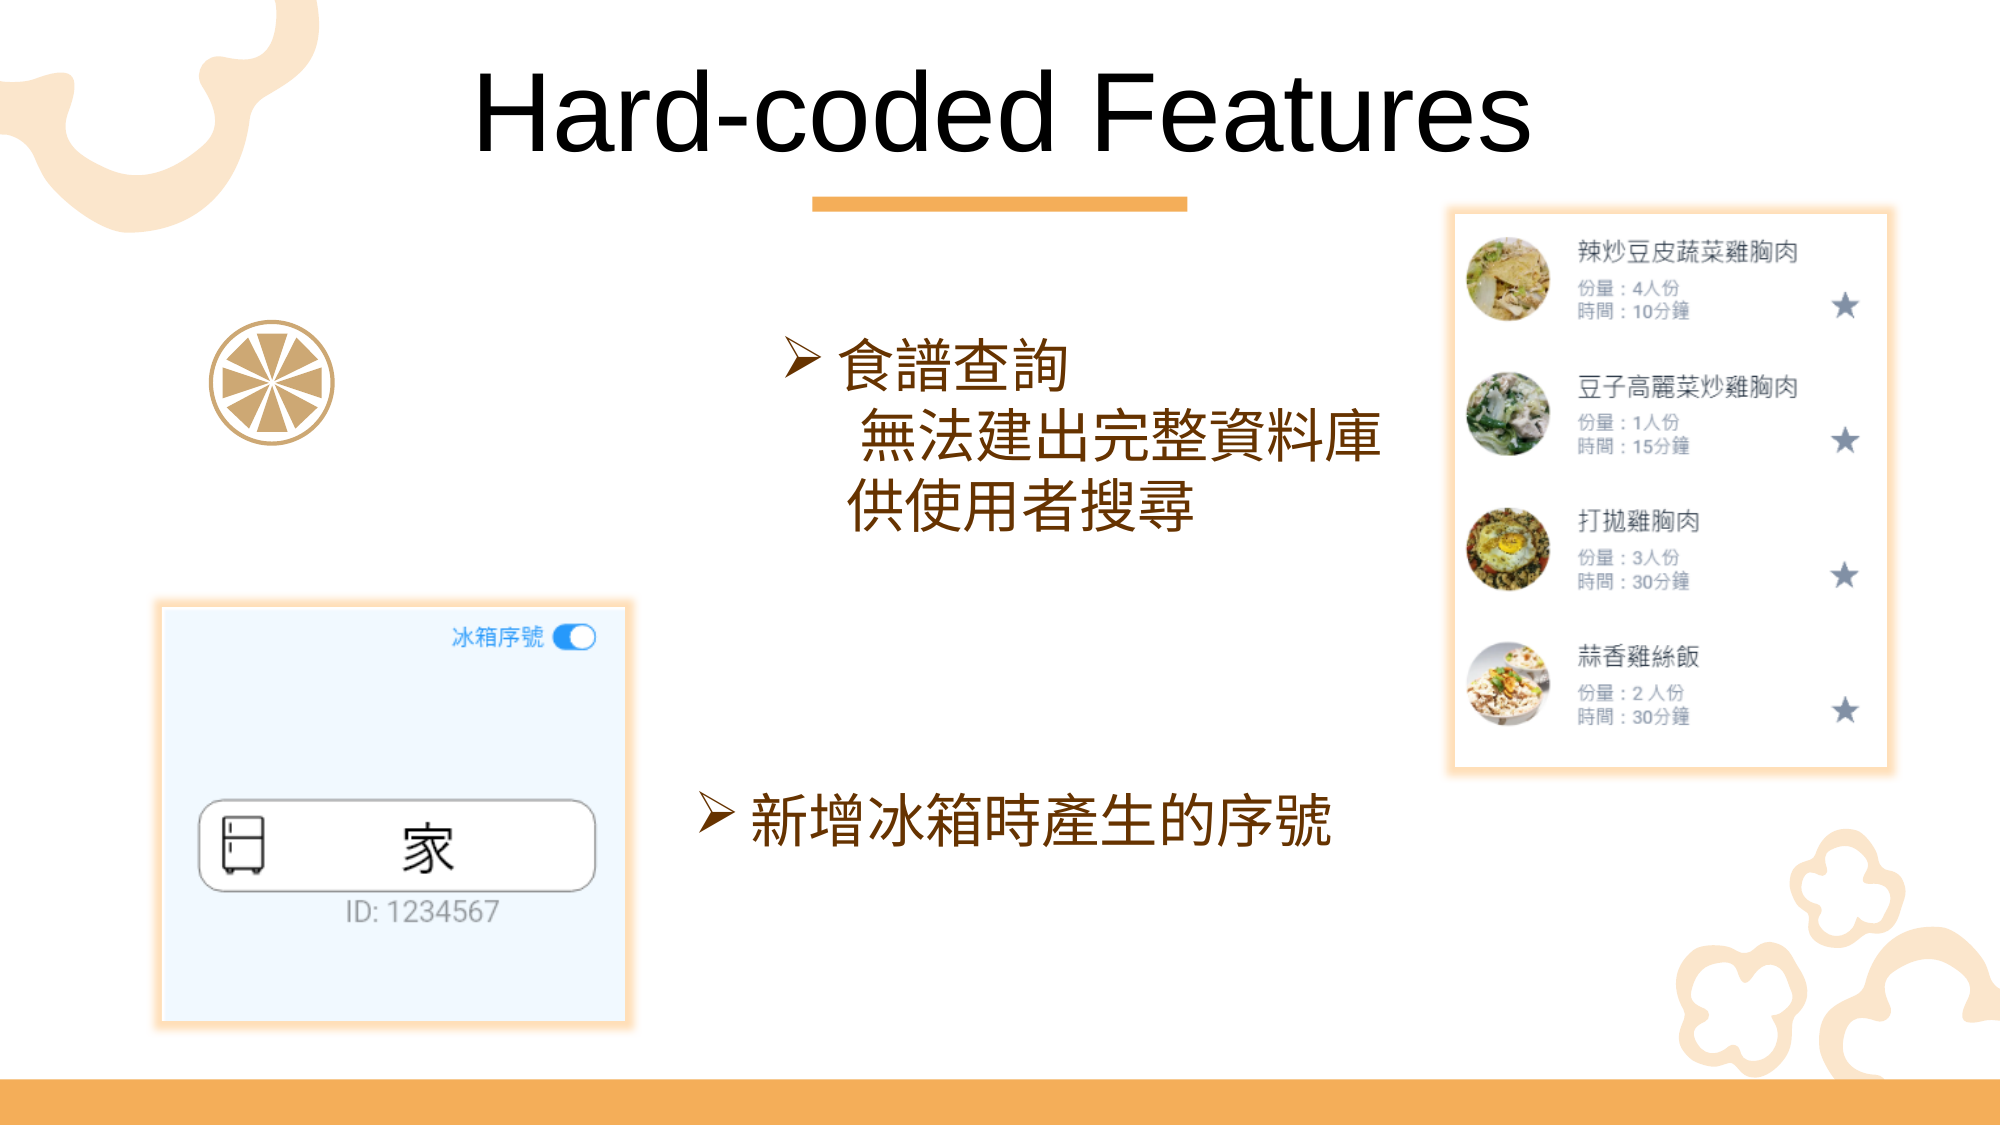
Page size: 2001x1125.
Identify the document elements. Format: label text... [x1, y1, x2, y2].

text_box 新增冰箱時產生的序號 [679, 777, 1382, 862]
picture [161, 607, 625, 1021]
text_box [210, 321, 333, 444]
text_box 食譜查詢 無法建出完整資料庫 供使用者搜尋 [765, 321, 1454, 547]
list Hard-coded Features [53, 55, 1952, 175]
picture [1454, 214, 1896, 767]
